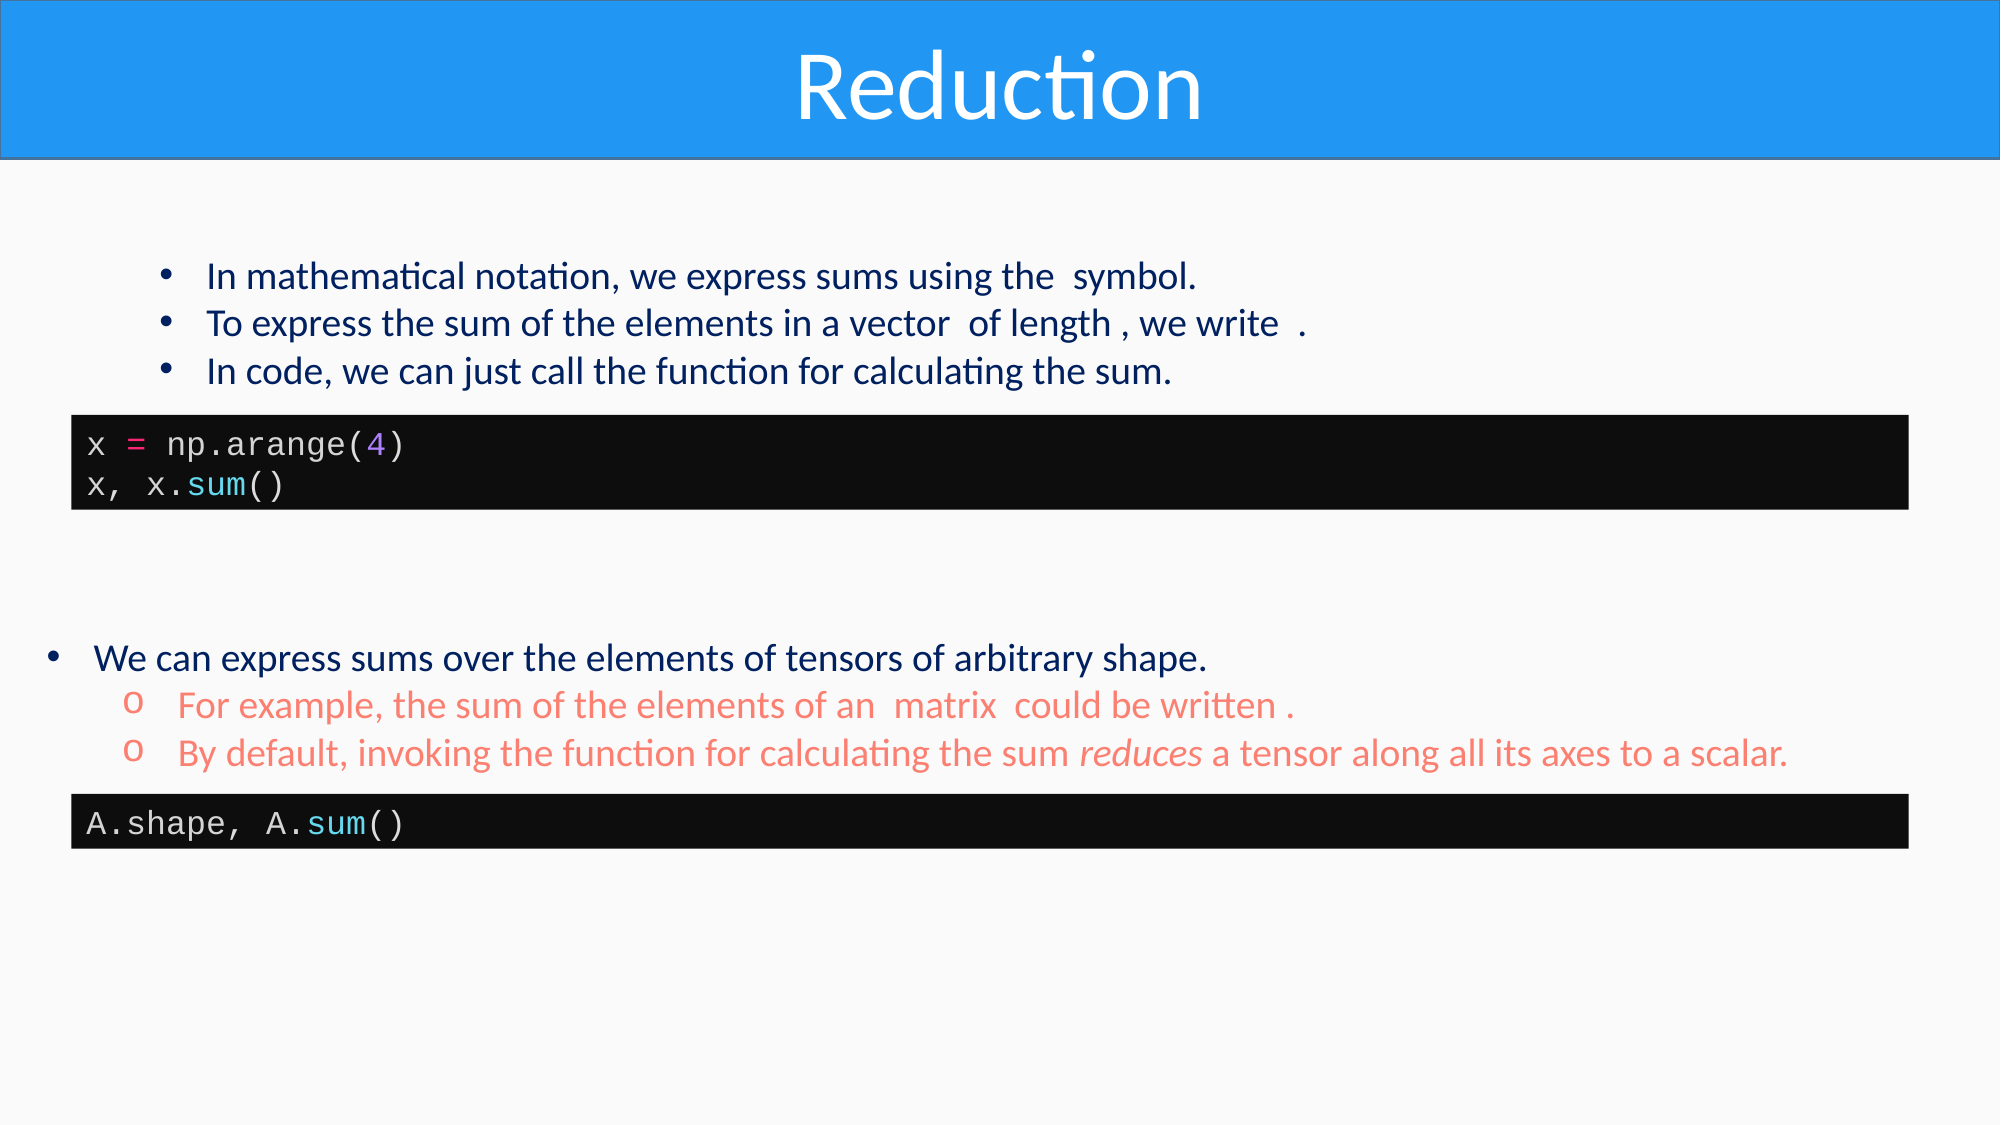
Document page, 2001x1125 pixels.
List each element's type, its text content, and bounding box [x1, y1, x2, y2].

text_box Reduction [0, 0, 2000, 160]
text_box A.shape, A.sum() [71, 793, 1909, 849]
text_box x = np.arange(4) x, x.sum() [71, 414, 1909, 510]
